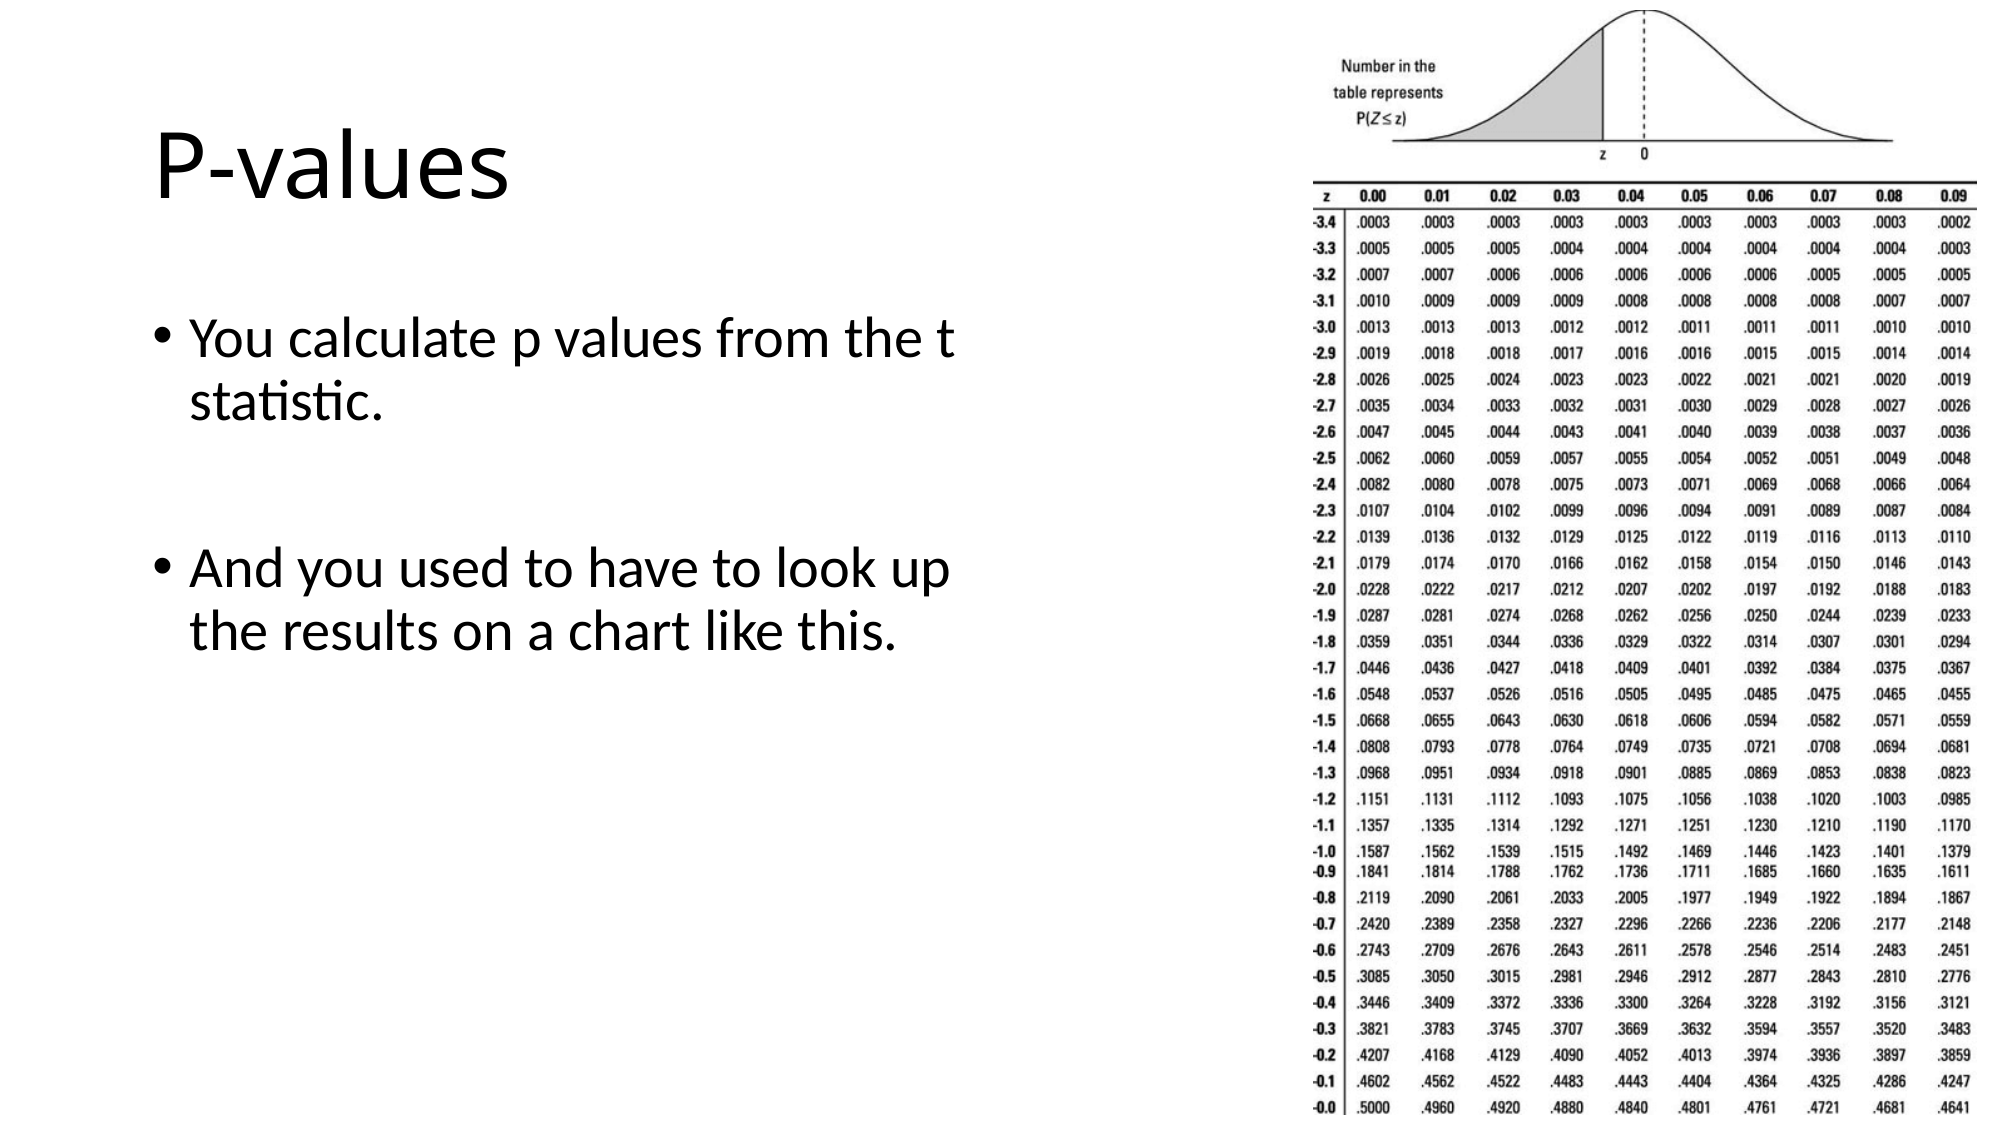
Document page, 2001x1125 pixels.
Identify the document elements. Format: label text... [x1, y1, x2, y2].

picture [1313, 10, 1977, 1115]
list You calculate p values from the t statistic. And you used to have to look up the results on a chart like this. [137, 299, 1043, 1014]
title P-values [137, 59, 1313, 278]
